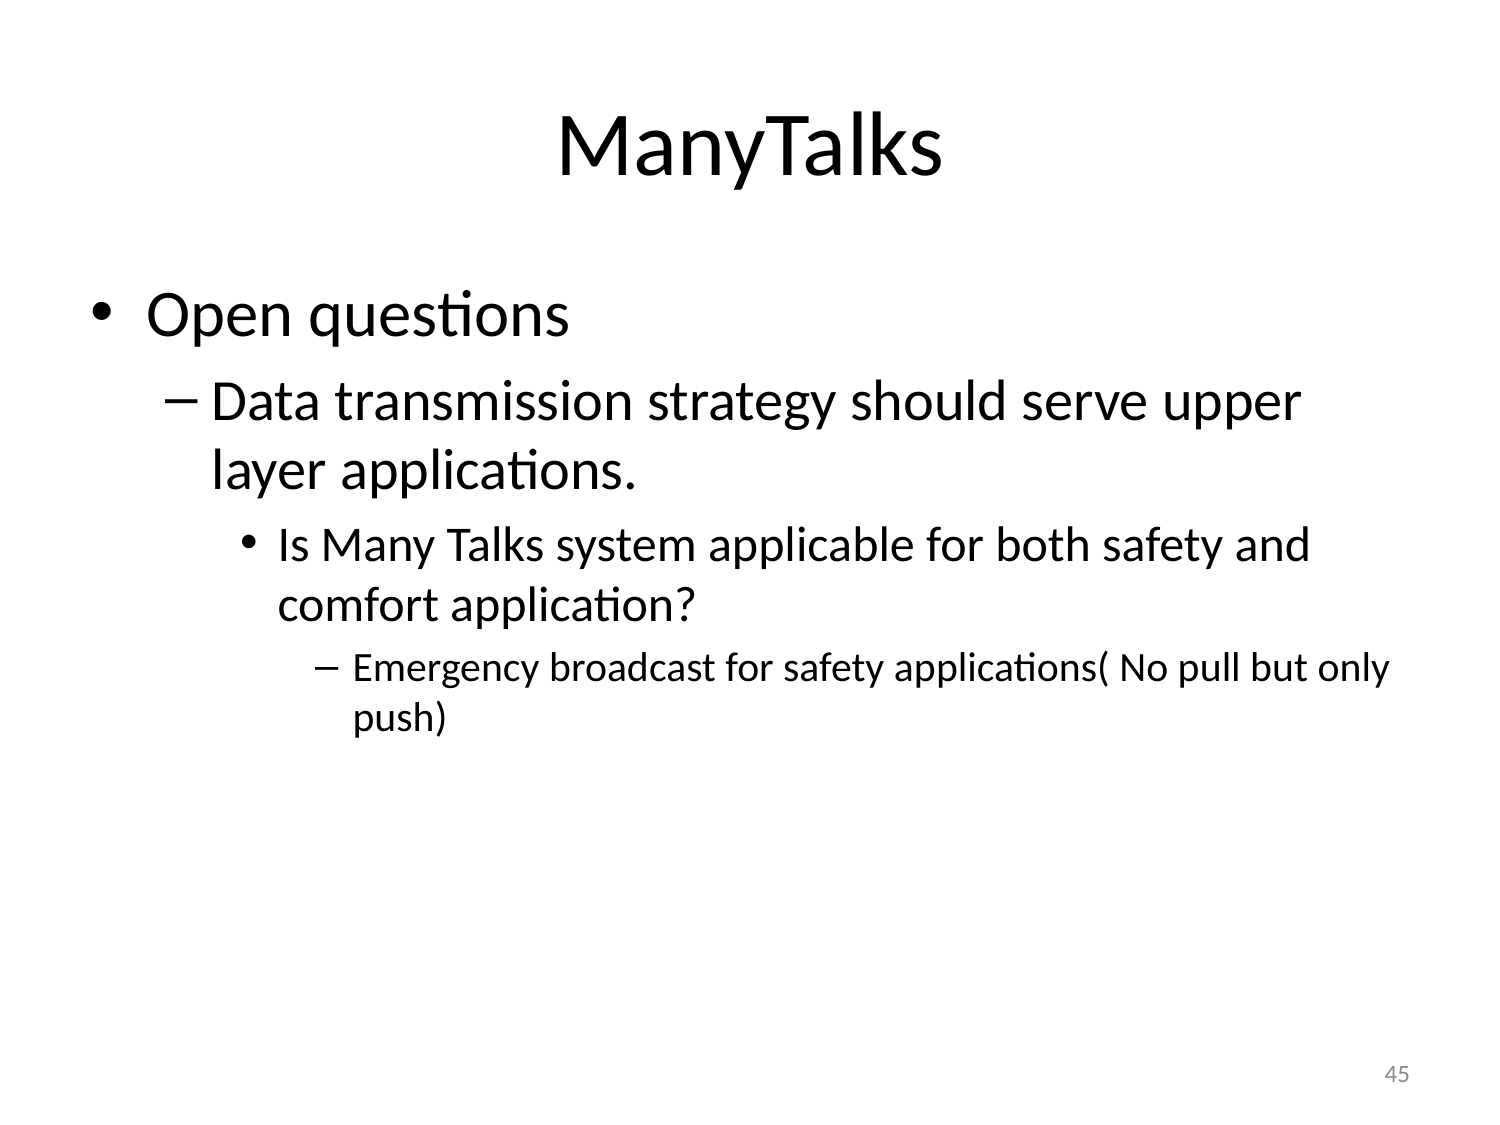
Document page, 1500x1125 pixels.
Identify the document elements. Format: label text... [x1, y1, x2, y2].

title ManyTalks [75, 45, 1425, 233]
slide_number 45 [1074, 1042, 1425, 1103]
list Open questions Data transmission strategy should serve upper layer applications. Is Many Talks system applicable for both safety and comfort application? Emergency broadcast for safety applications( No pull but only push) [75, 262, 1425, 1005]
